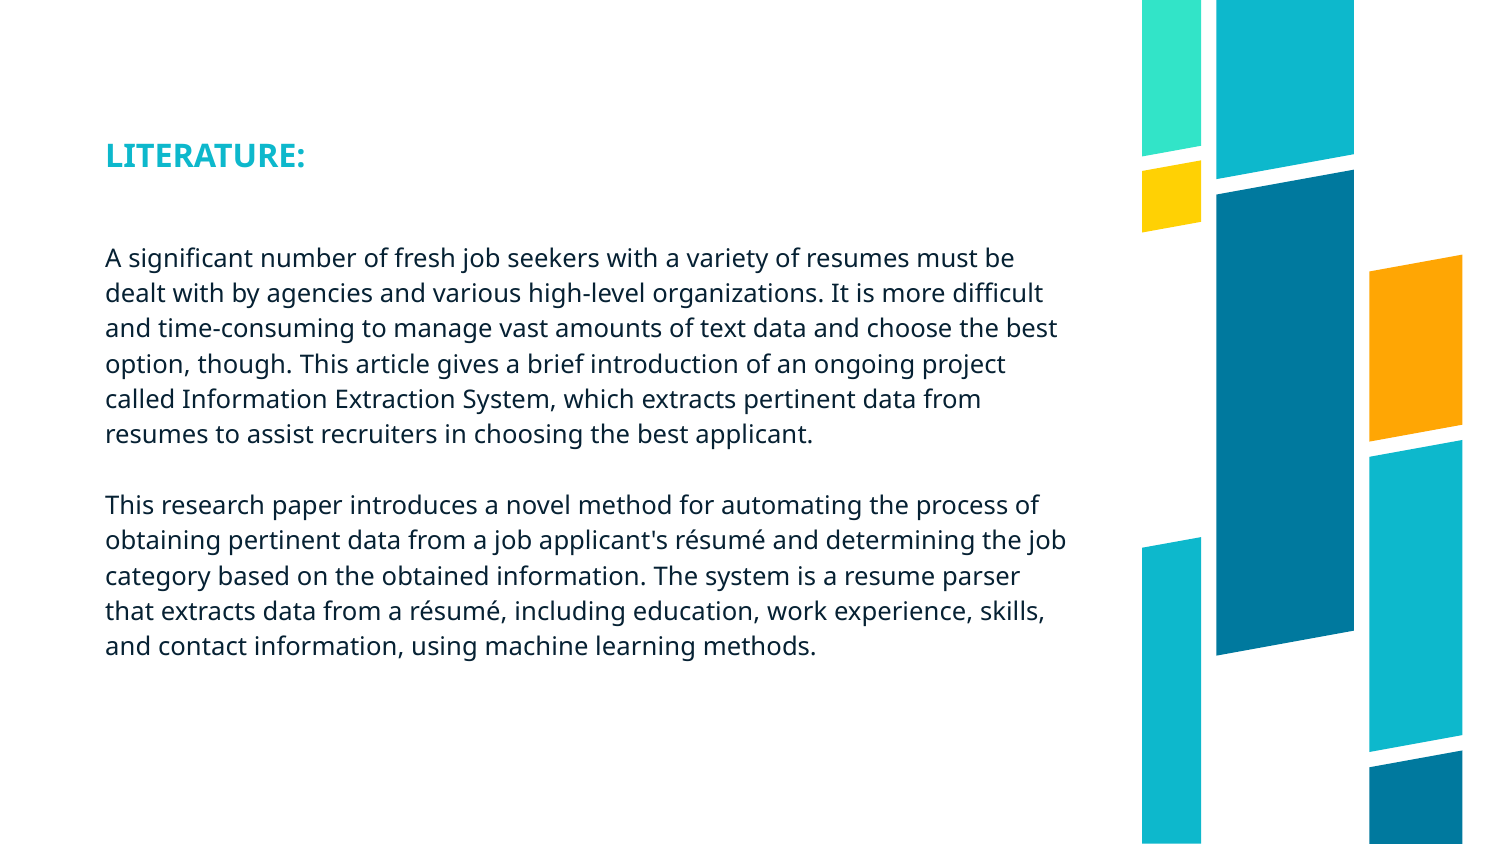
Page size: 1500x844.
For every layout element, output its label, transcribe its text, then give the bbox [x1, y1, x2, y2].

list A significant number of fresh job seekers with a variety of resumes must be dealt with by agencies and various high-level organizations. It is more difficult and time-consuming to manage vast amounts of text data and choose the best option, though. This article gives a brief introduction of an ongoing project called Information Extraction System, which extracts pertinent data from resumes to assist recruiters in choosing the best applicant. This research paper introduces a novel method for automating the process of obtaining pertinent data from a job applicant's résumé and determining the job category based on the obtained information. The system is a resume parser that extracts data from a résumé, including education, work experience, skills, and contact information, using machine learning methods. [90, 222, 1093, 720]
title LITERATURE: [90, 124, 1093, 190]
